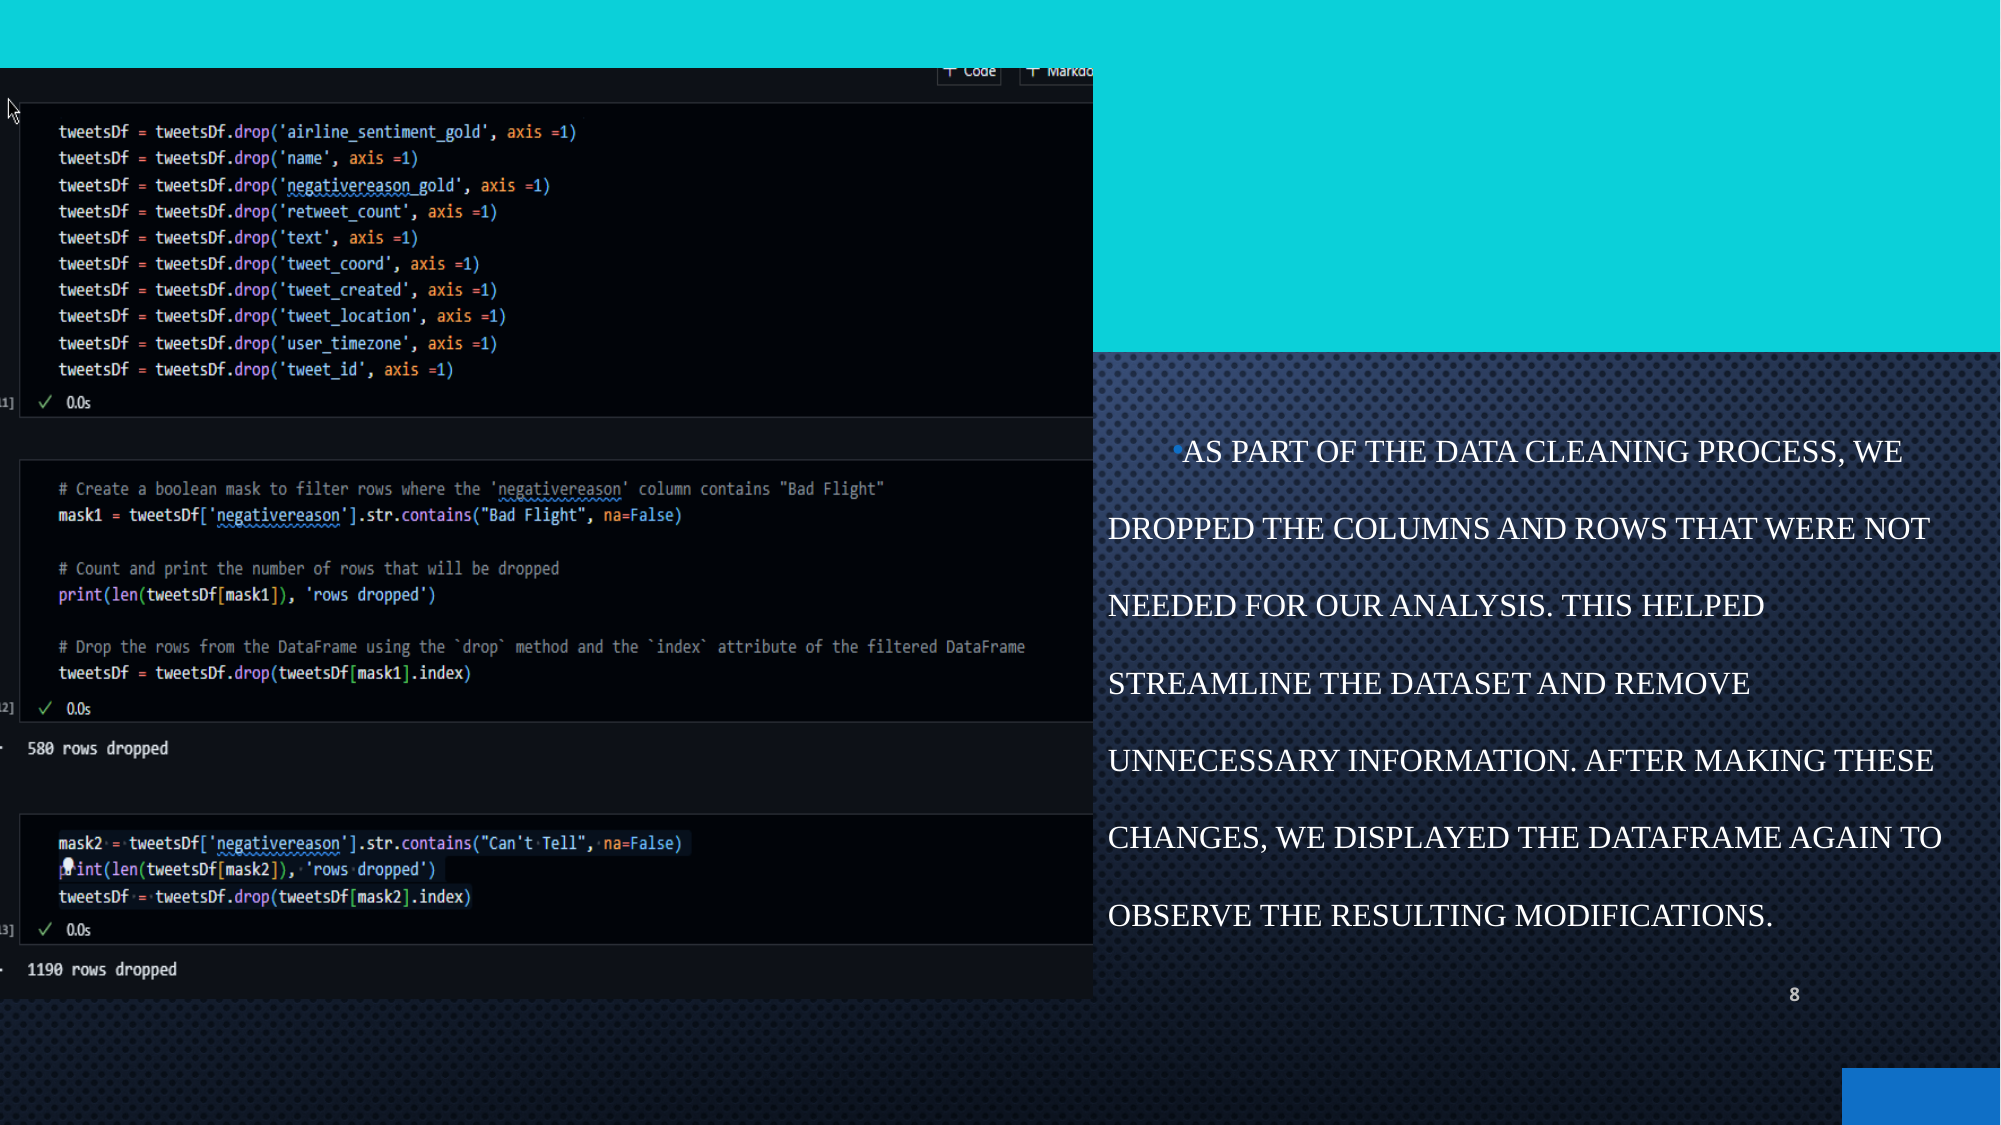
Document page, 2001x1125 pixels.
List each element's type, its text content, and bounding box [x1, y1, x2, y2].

list As part of the data cleaning process, we dropped the columns and rows that were not needed for our analysis. This helped streamline the dataset and remove unnecessary information. After making these changes, we displayed the dataframe again to observe the resulting modifications. [1094, 355, 1974, 969]
picture [0, 68, 1094, 1000]
slide_number 8 [1724, 969, 1816, 1025]
